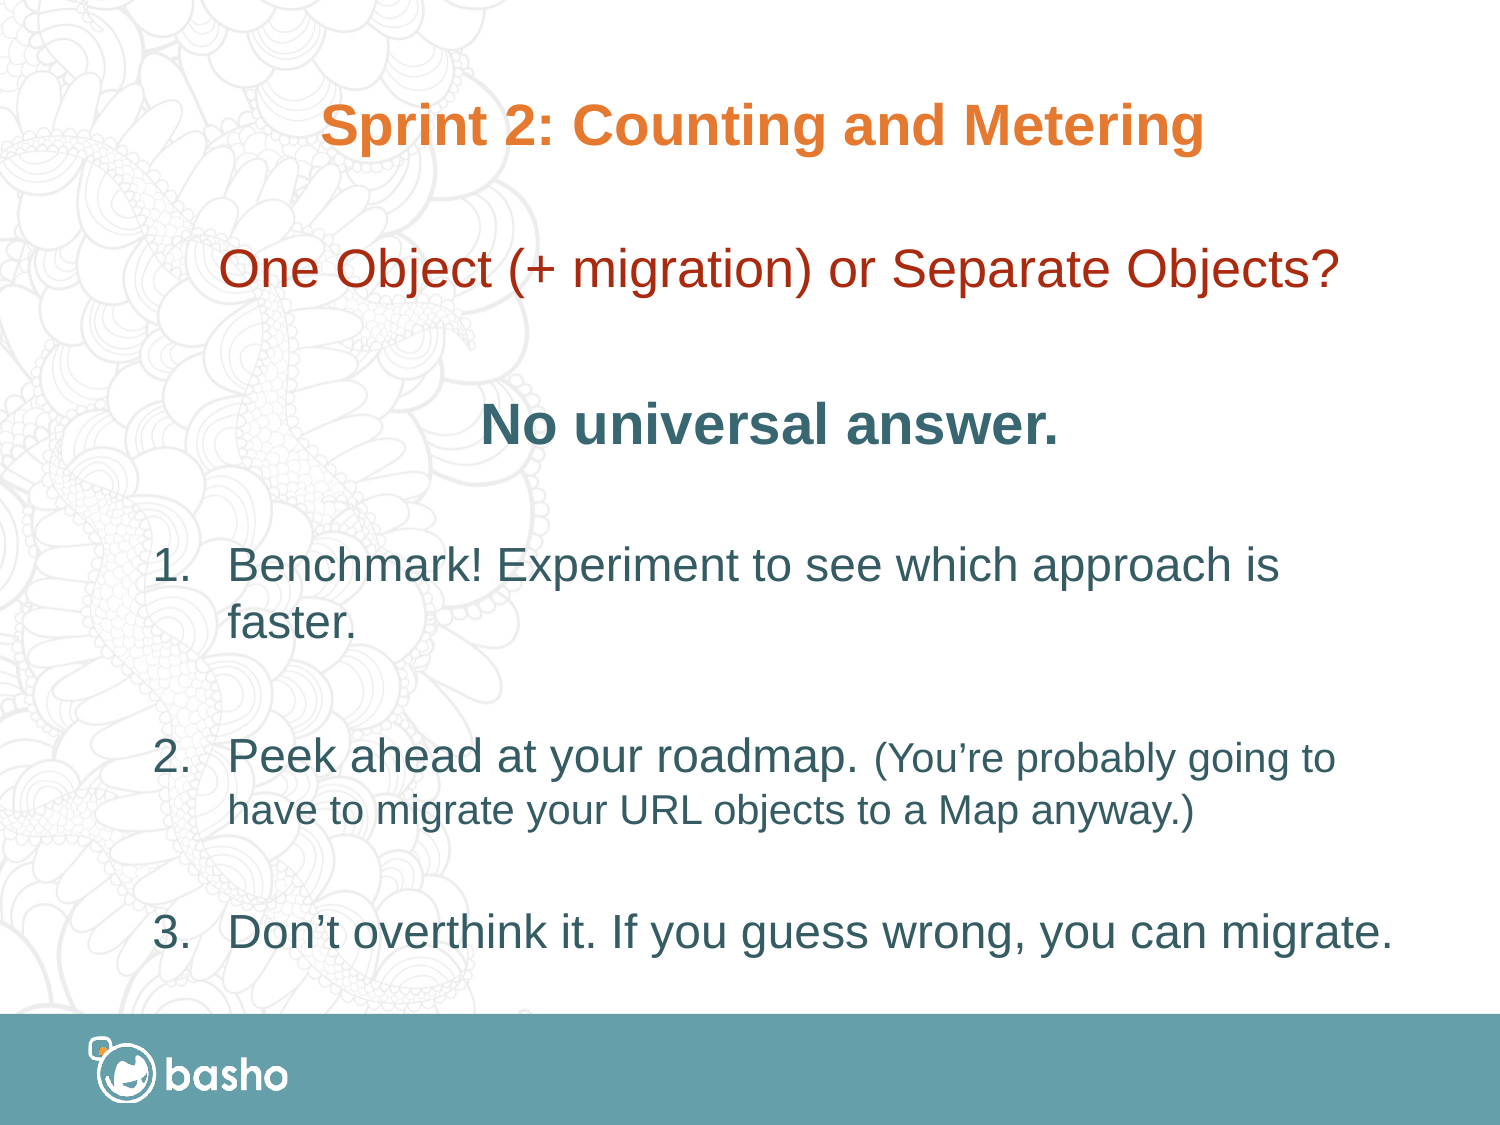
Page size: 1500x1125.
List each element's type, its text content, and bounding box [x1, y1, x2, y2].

text_box [413, 541, 444, 603]
list One Object (+ migration) or Separate Objects? No universal answer. Benchmark! Experiment to see which approach is faster. Peek ahead at your roadmap. (You’re probably going to have to migrate your URL objects to a Map anyway.) Don’t overthink it. If you guess wrong, you can migrate. [137, 226, 1423, 979]
picture [0, 0, 1500, 1125]
title Sprint 2: Counting and Metering [88, 74, 1439, 171]
